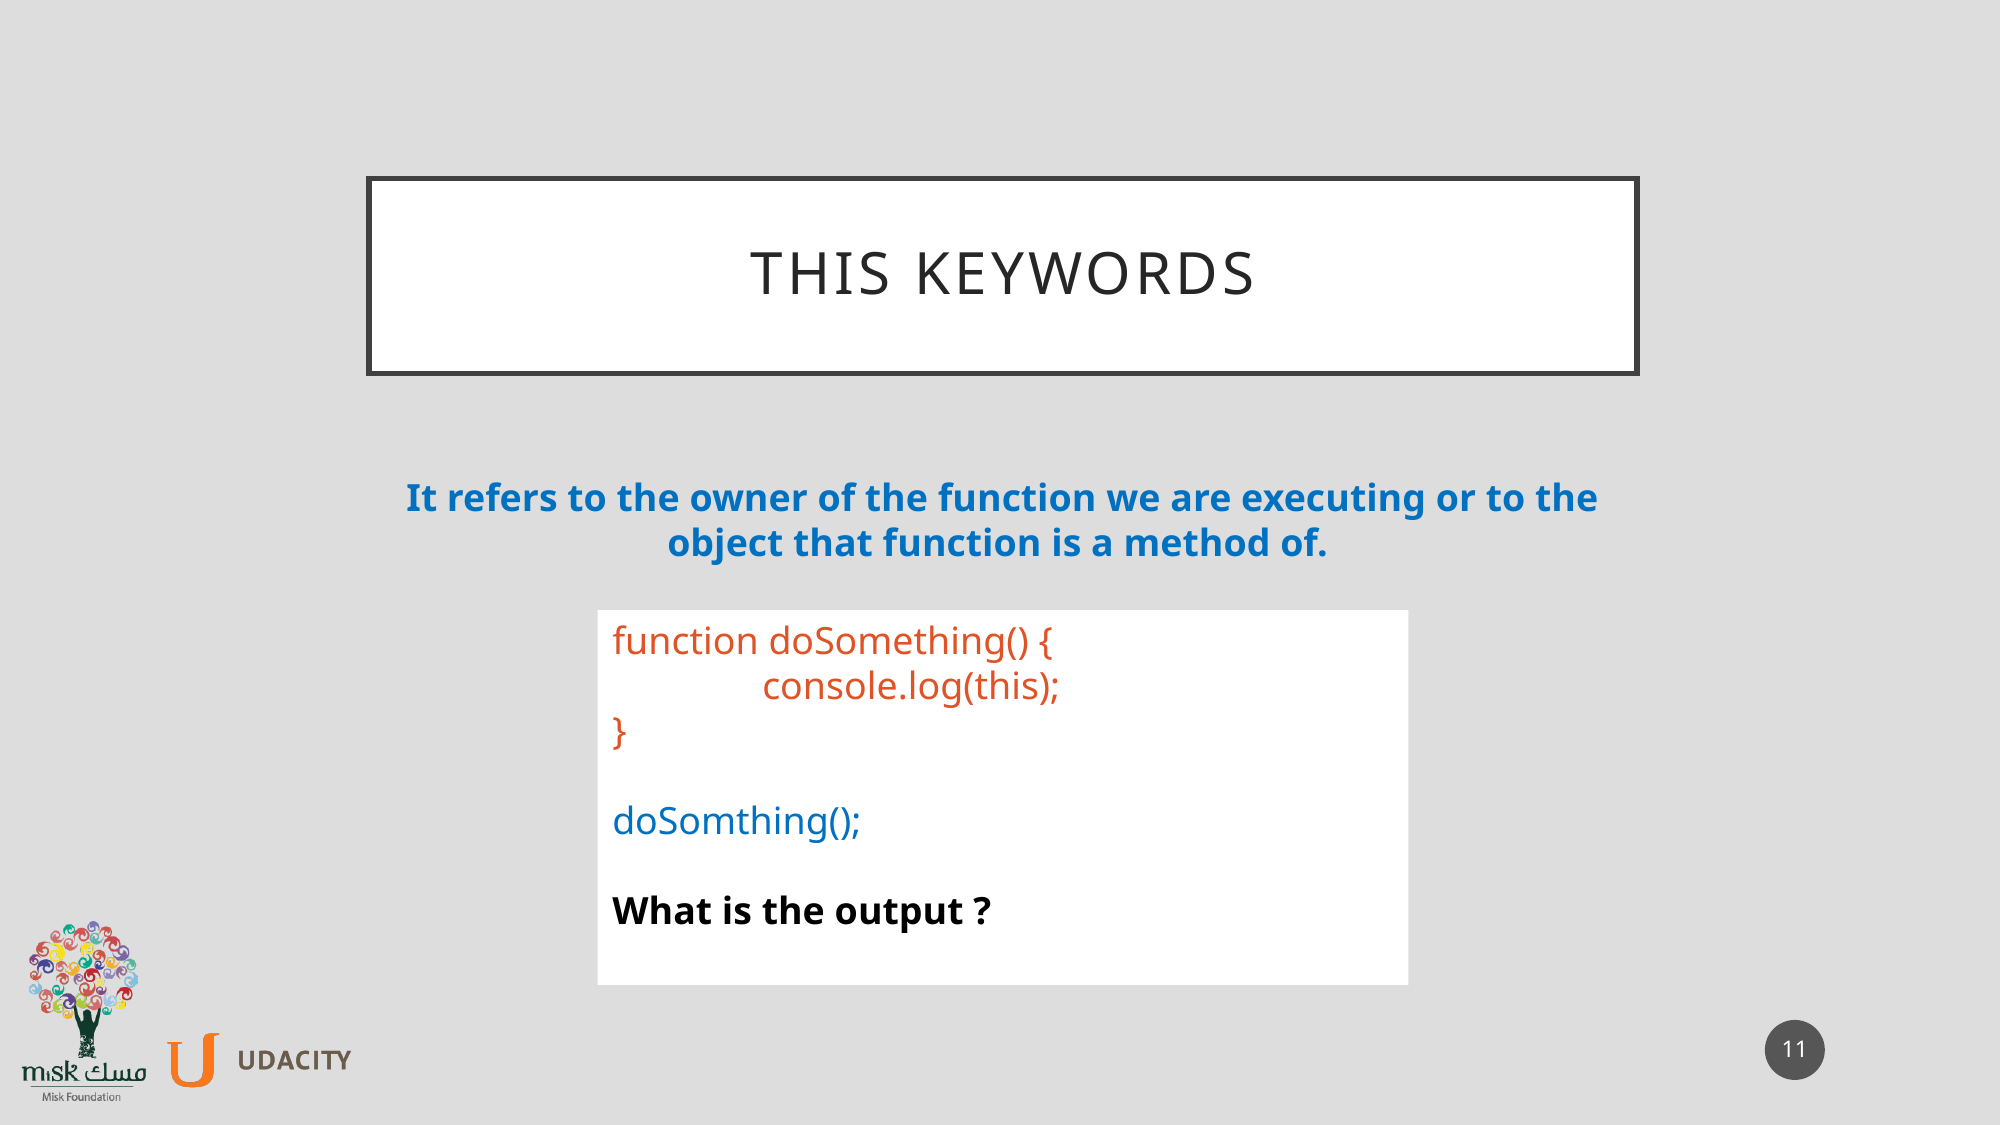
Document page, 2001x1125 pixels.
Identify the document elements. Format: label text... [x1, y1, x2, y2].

picture [21, 921, 369, 1106]
title This keywords [366, 176, 1640, 376]
text_box function doSomething() { console.log(this); } doSomthing(); What is the output ? [597, 610, 1409, 985]
slide_number 11 [1764, 1019, 1825, 1080]
text_box It refers to the owner of the function we are executing or to the object that function is a method of. [329, 466, 1677, 572]
